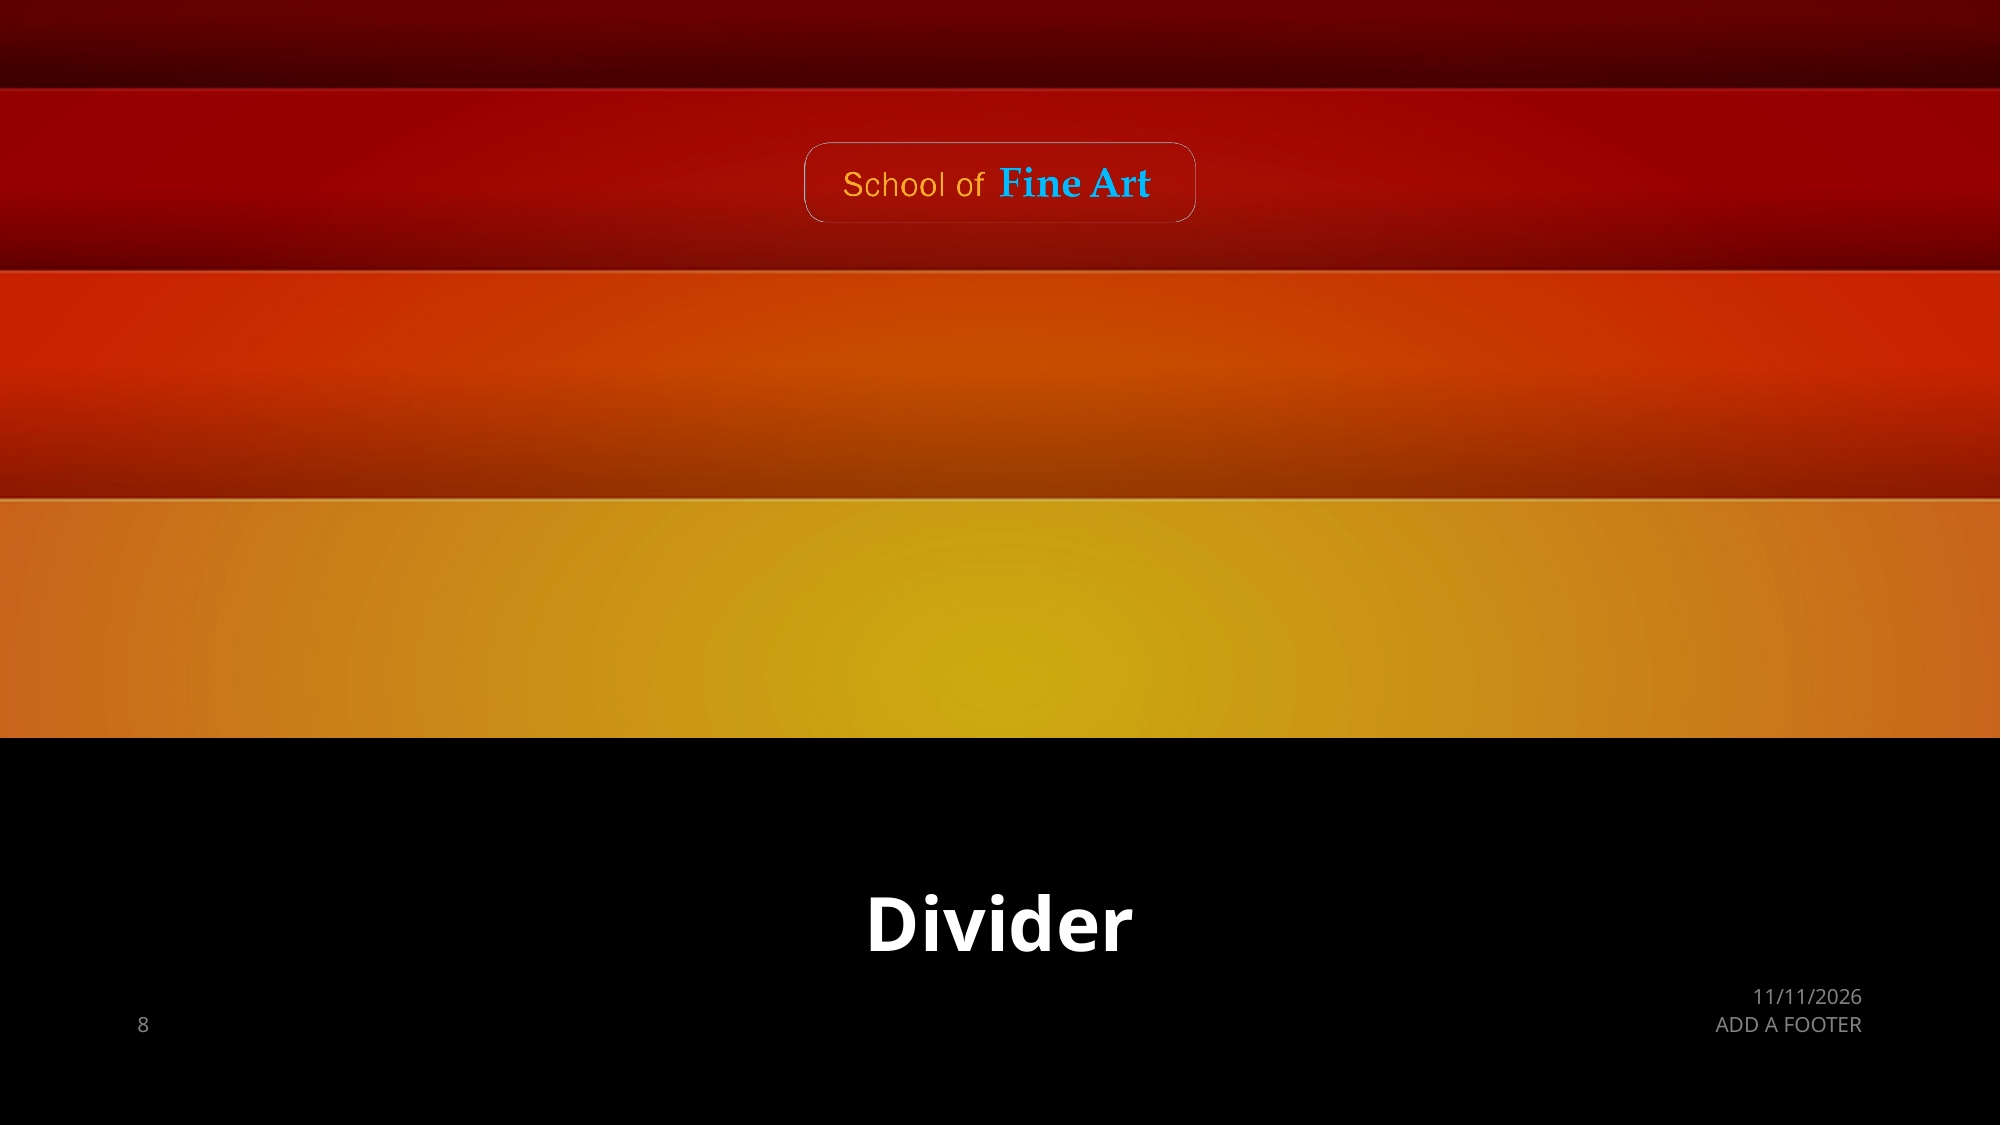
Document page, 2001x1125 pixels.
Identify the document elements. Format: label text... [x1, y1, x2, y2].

picture [0, 0, 2000, 738]
title Divider [568, 877, 1432, 969]
slide_number 8 [137, 1009, 213, 1041]
footer ADD A FOOTER [1187, 1011, 1863, 1044]
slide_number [1412, 983, 1863, 1008]
